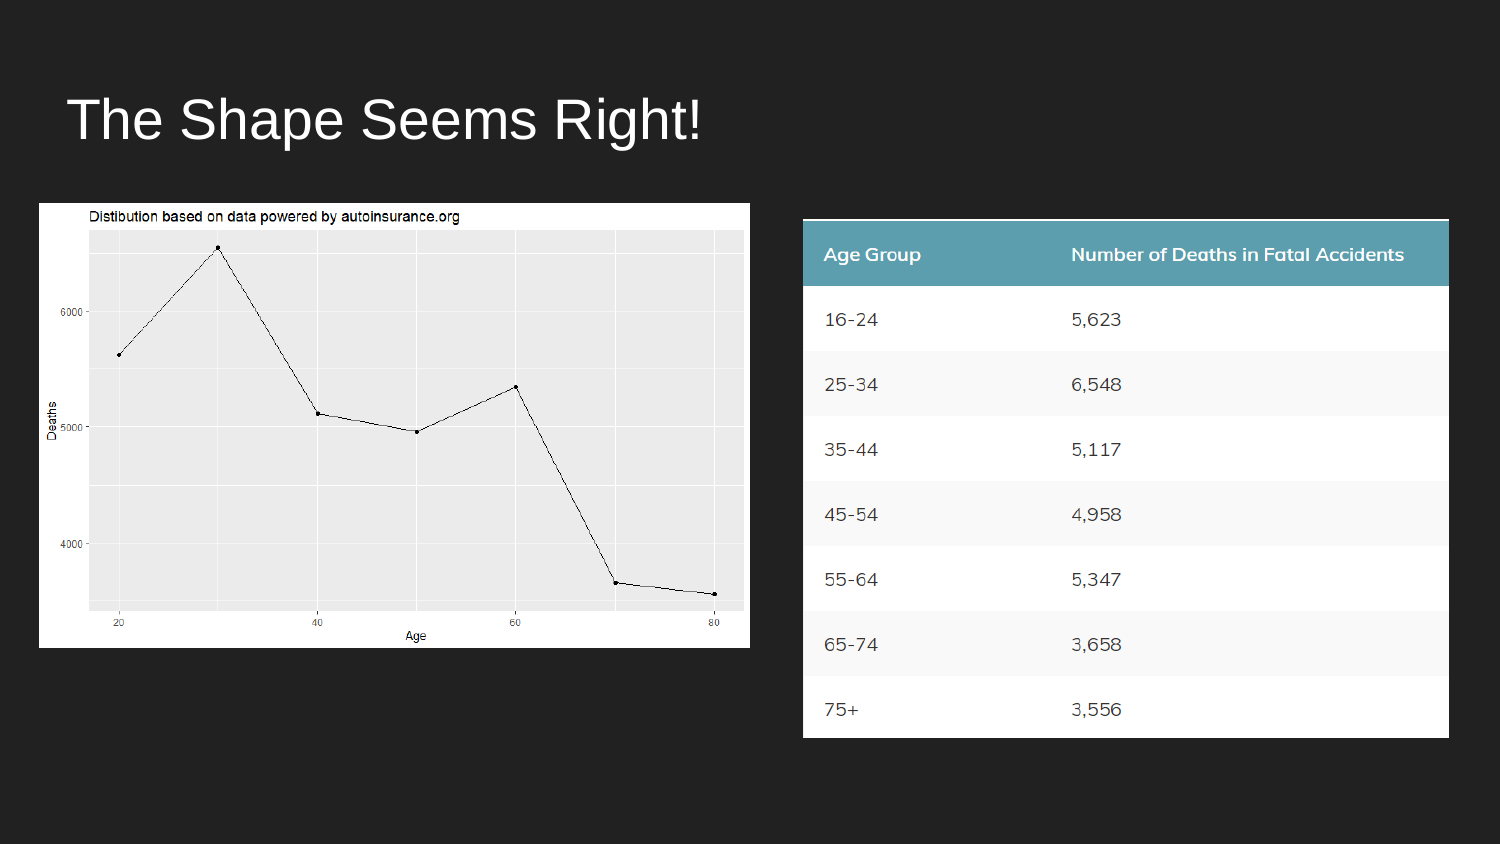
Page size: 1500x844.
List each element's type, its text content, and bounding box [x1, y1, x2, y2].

picture [39, 202, 751, 648]
picture [803, 219, 1450, 738]
list [51, 189, 1449, 750]
title The Shape Seems Right! [51, 72, 1449, 167]
